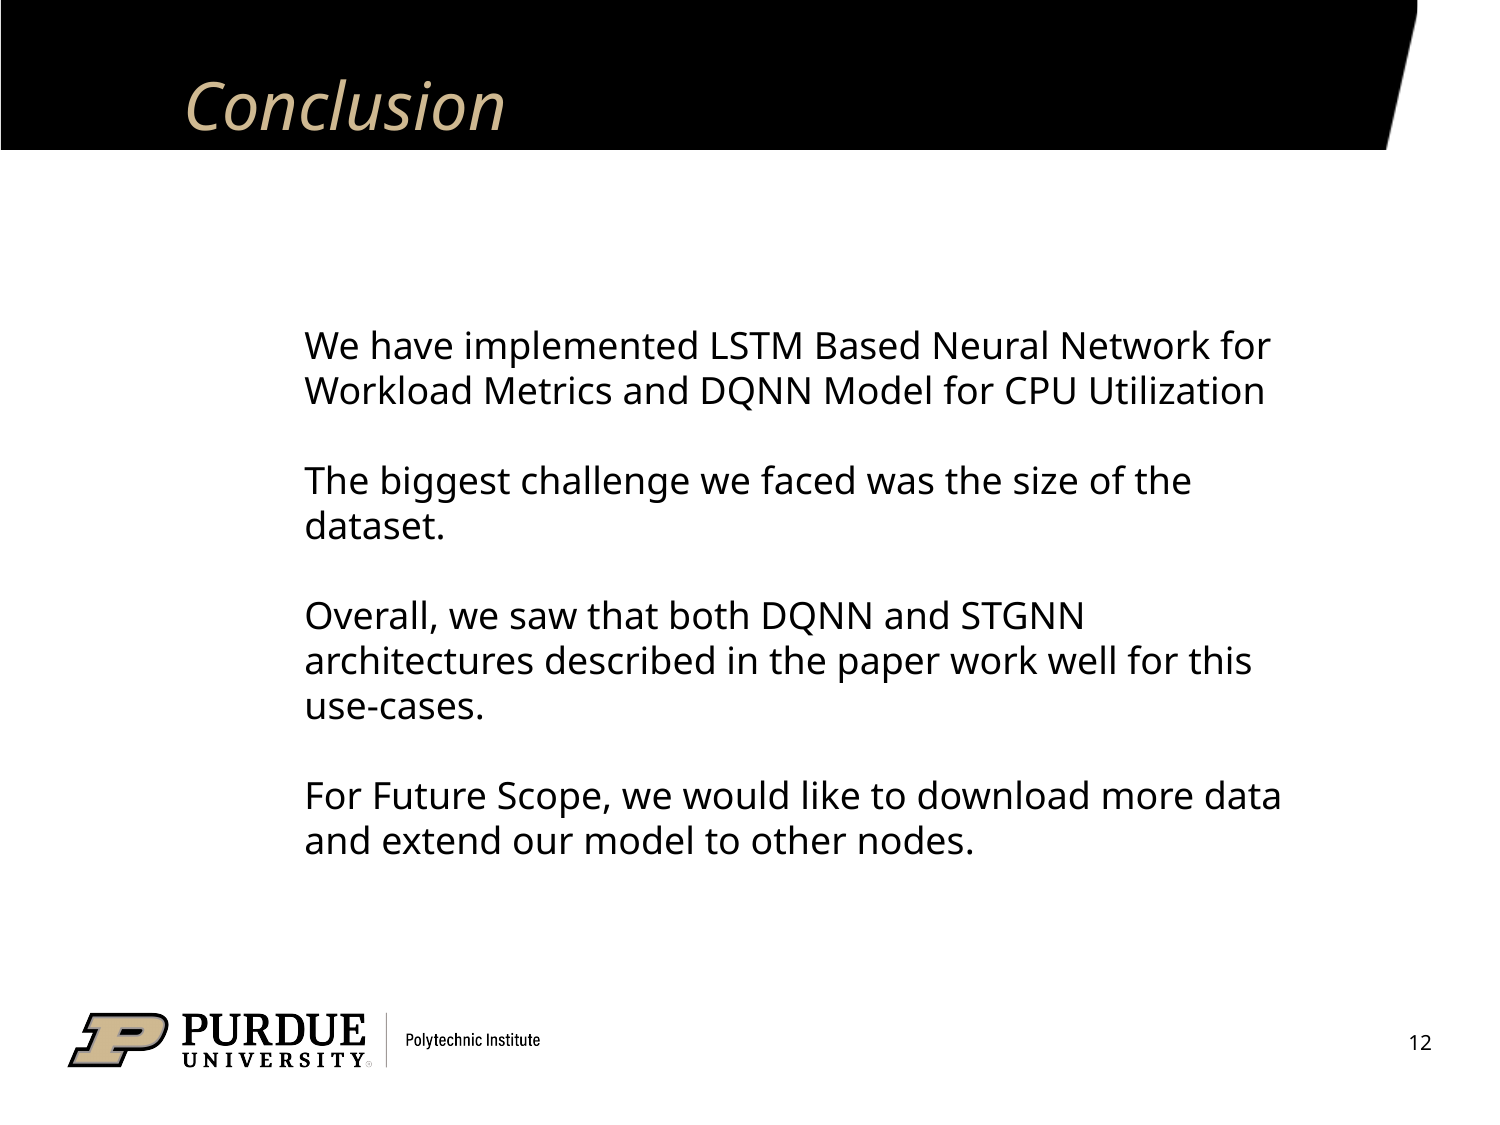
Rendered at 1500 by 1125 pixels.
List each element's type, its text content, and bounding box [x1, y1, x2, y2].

title Conclusion [180, 70, 1322, 148]
slide_number 12 [1390, 1013, 1451, 1074]
list We have implemented LSTM Based Neural Network for Workload Metrics and DQNN Model for CPU Utilization The biggest challenge we faced was the size of the dataset. Overall, we saw that both DQNN and STGNN architectures described in the paper work well for this use-cases. For Future Scope, we would like to download more data and extend our model to other nodes. [259, 321, 1320, 882]
picture [67, 1010, 634, 1071]
